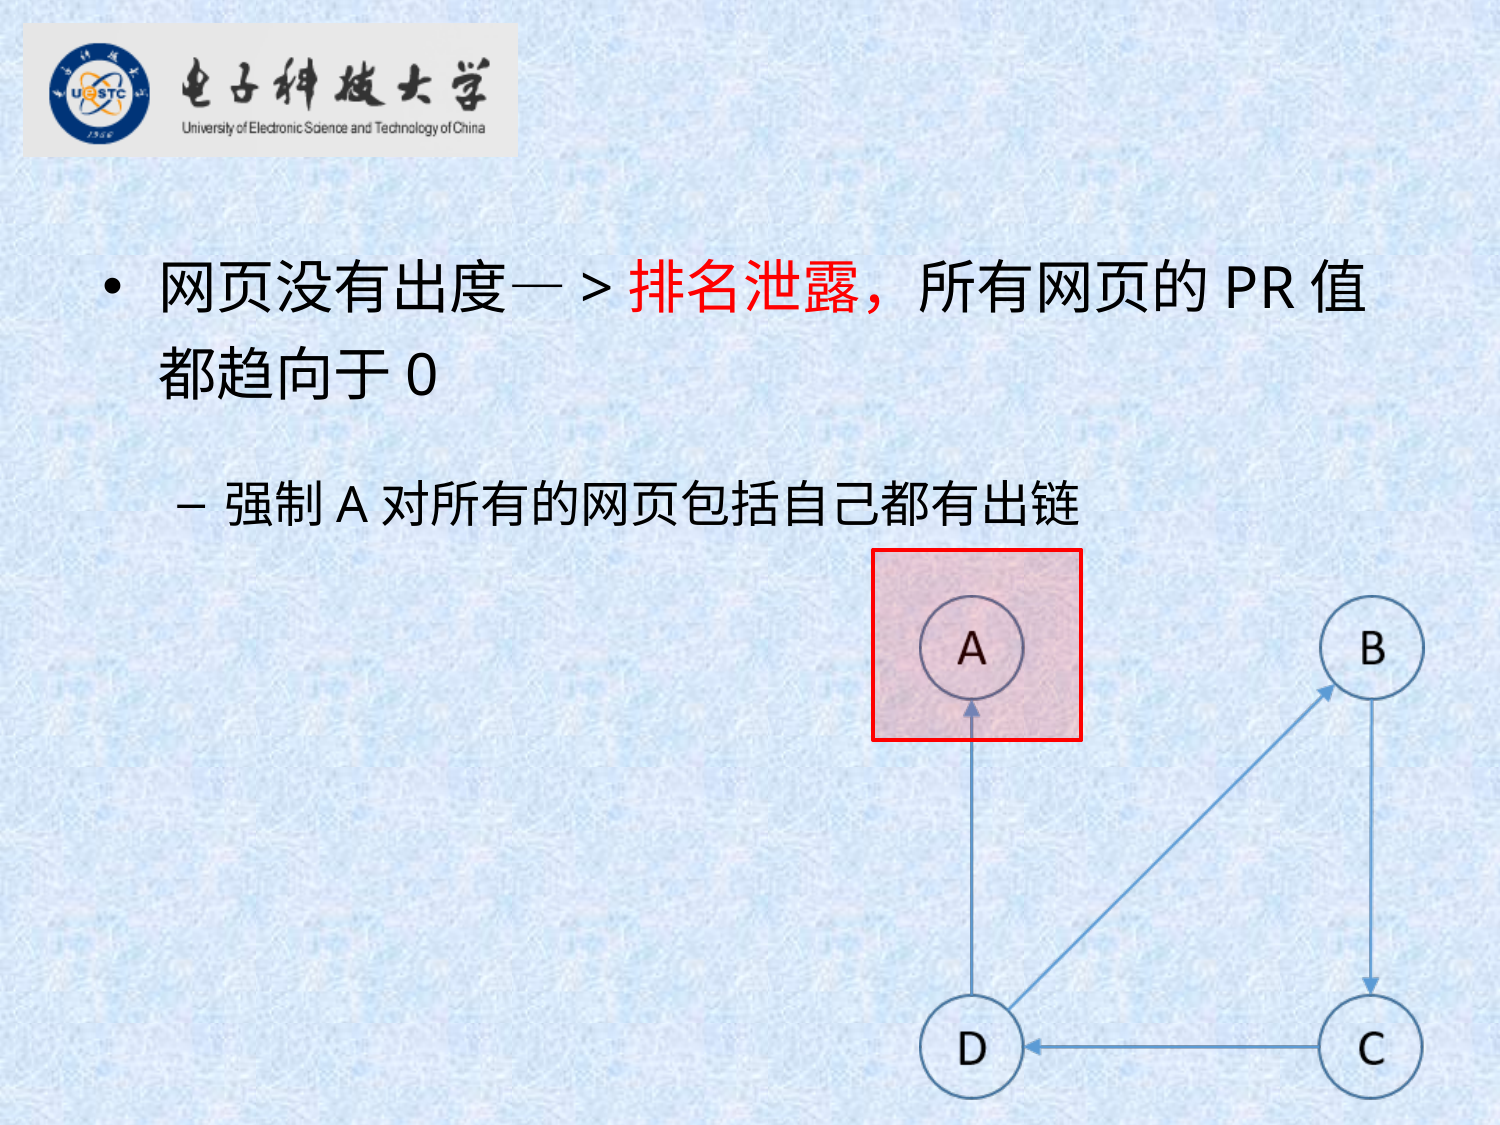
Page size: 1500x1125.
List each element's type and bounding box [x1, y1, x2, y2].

text_box [873, 549, 1426, 1112]
picture [0, 0, 1500, 1125]
